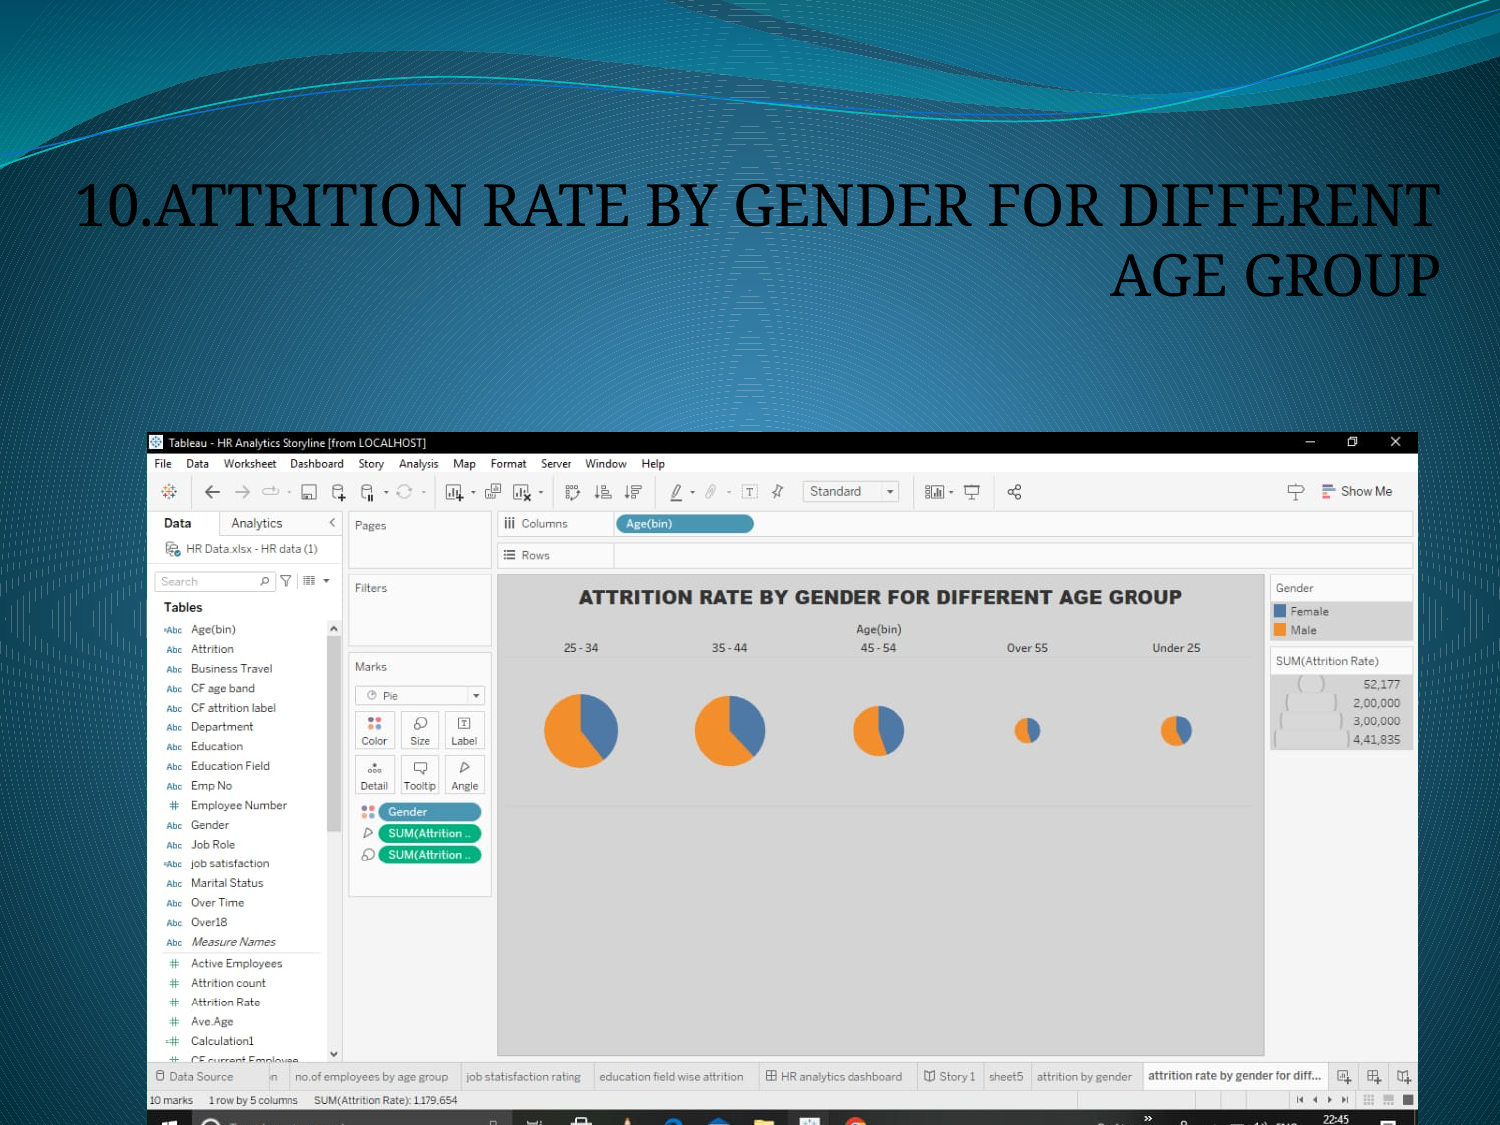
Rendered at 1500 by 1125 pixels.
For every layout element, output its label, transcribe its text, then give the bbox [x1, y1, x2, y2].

picture [147, 432, 1418, 1125]
subtitle 10.ATTRITION RATE BY GENDER FOR DIFFERENT AGE GROUP [0, 160, 1453, 449]
